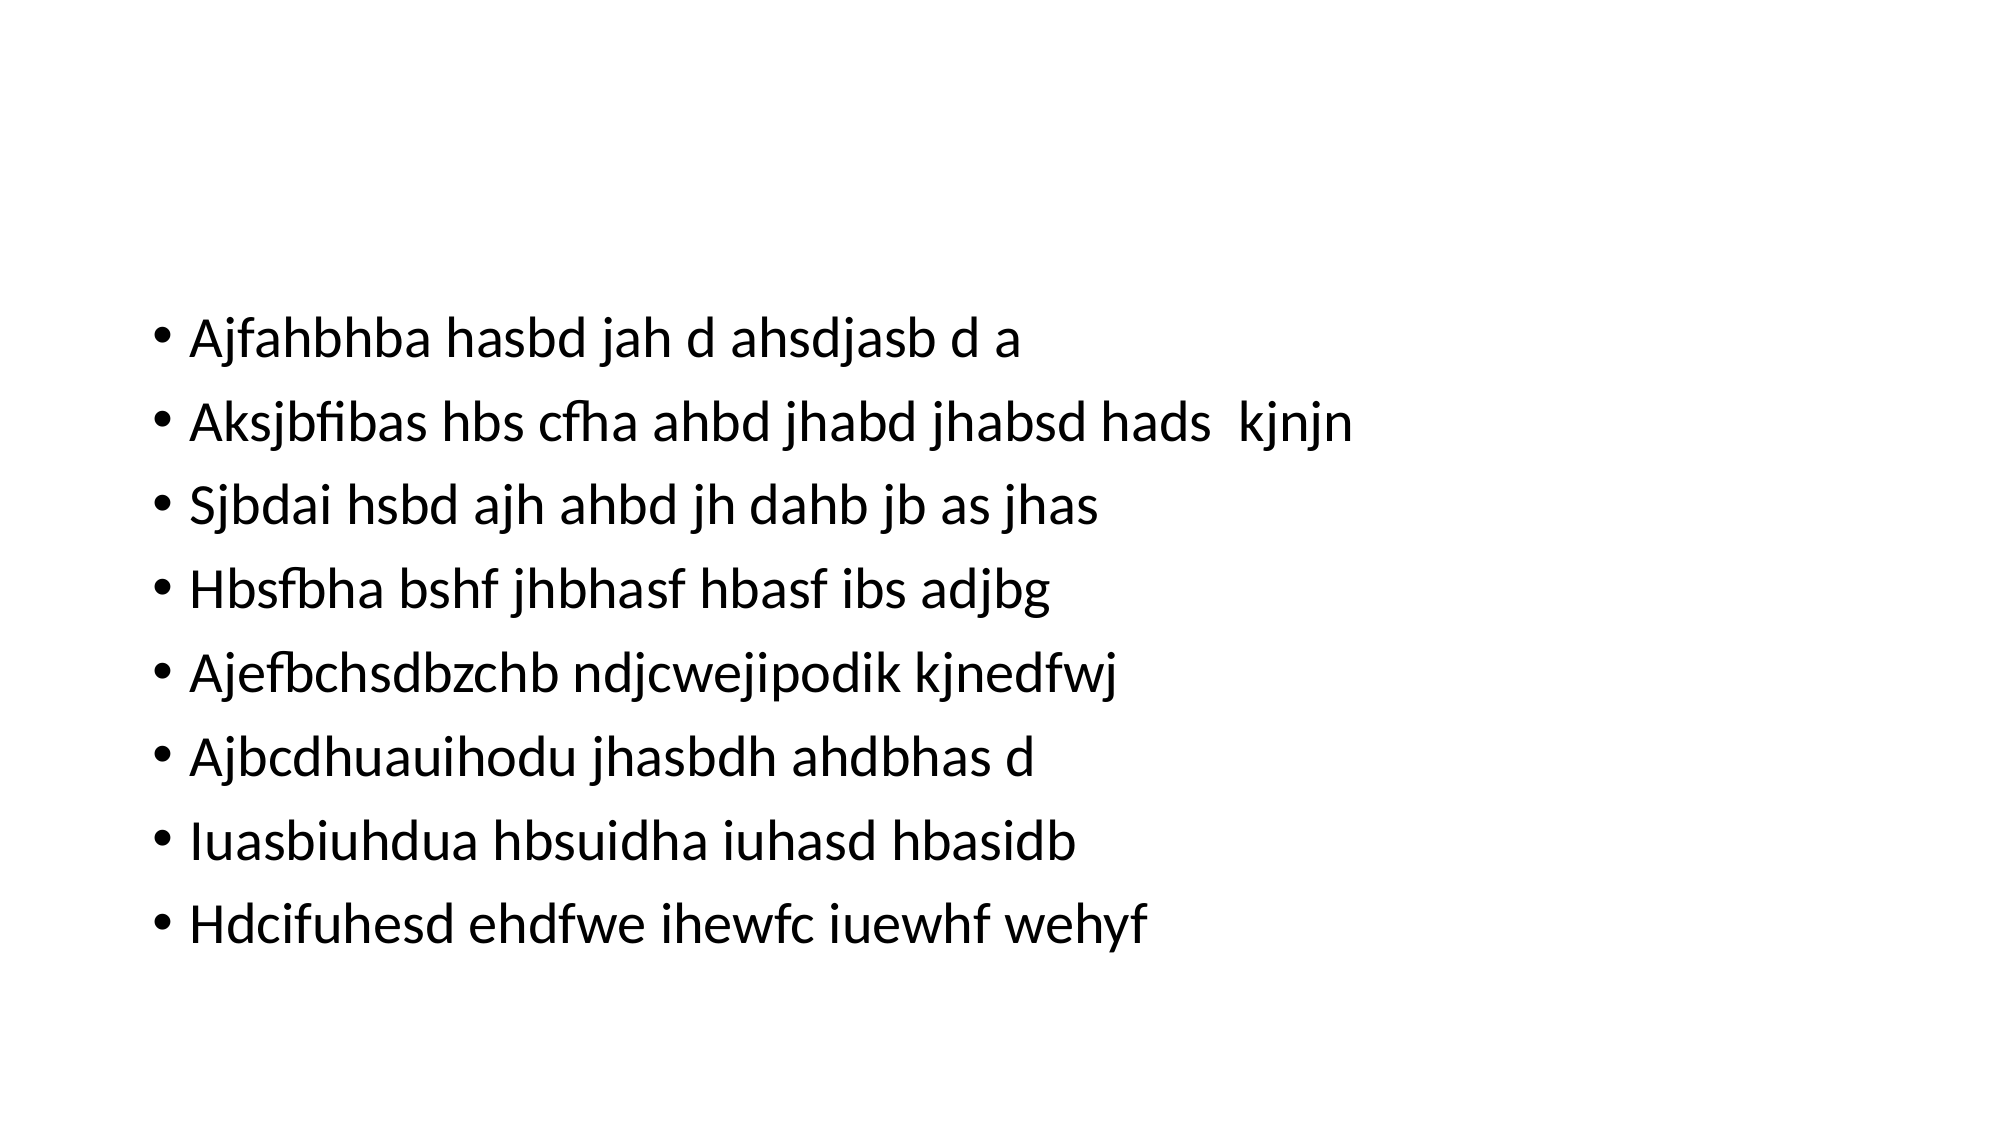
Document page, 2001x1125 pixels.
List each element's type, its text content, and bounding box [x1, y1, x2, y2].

list Ajfahbhba hasbd jah d ahsdjasb d a Aksjbfibas hbs cfha ahbd jhabd jhabsd hads kjnjn Sjbdai hsbd ajh ahbd jh dahb jb as jhas Hbsfbha bshf jhbhasf hbasf ibs adjbg Ajefbchsdbzchb ndjcwejipodik kjnedfwj Ajbcdhuauihodu jhasbdh ahdbhas d Iuasbiuhdua hbsuidha iuhasd hbasidb Hdcifuhesd ehdfwe ihewfc iuewhf wehyf [137, 299, 1863, 1014]
